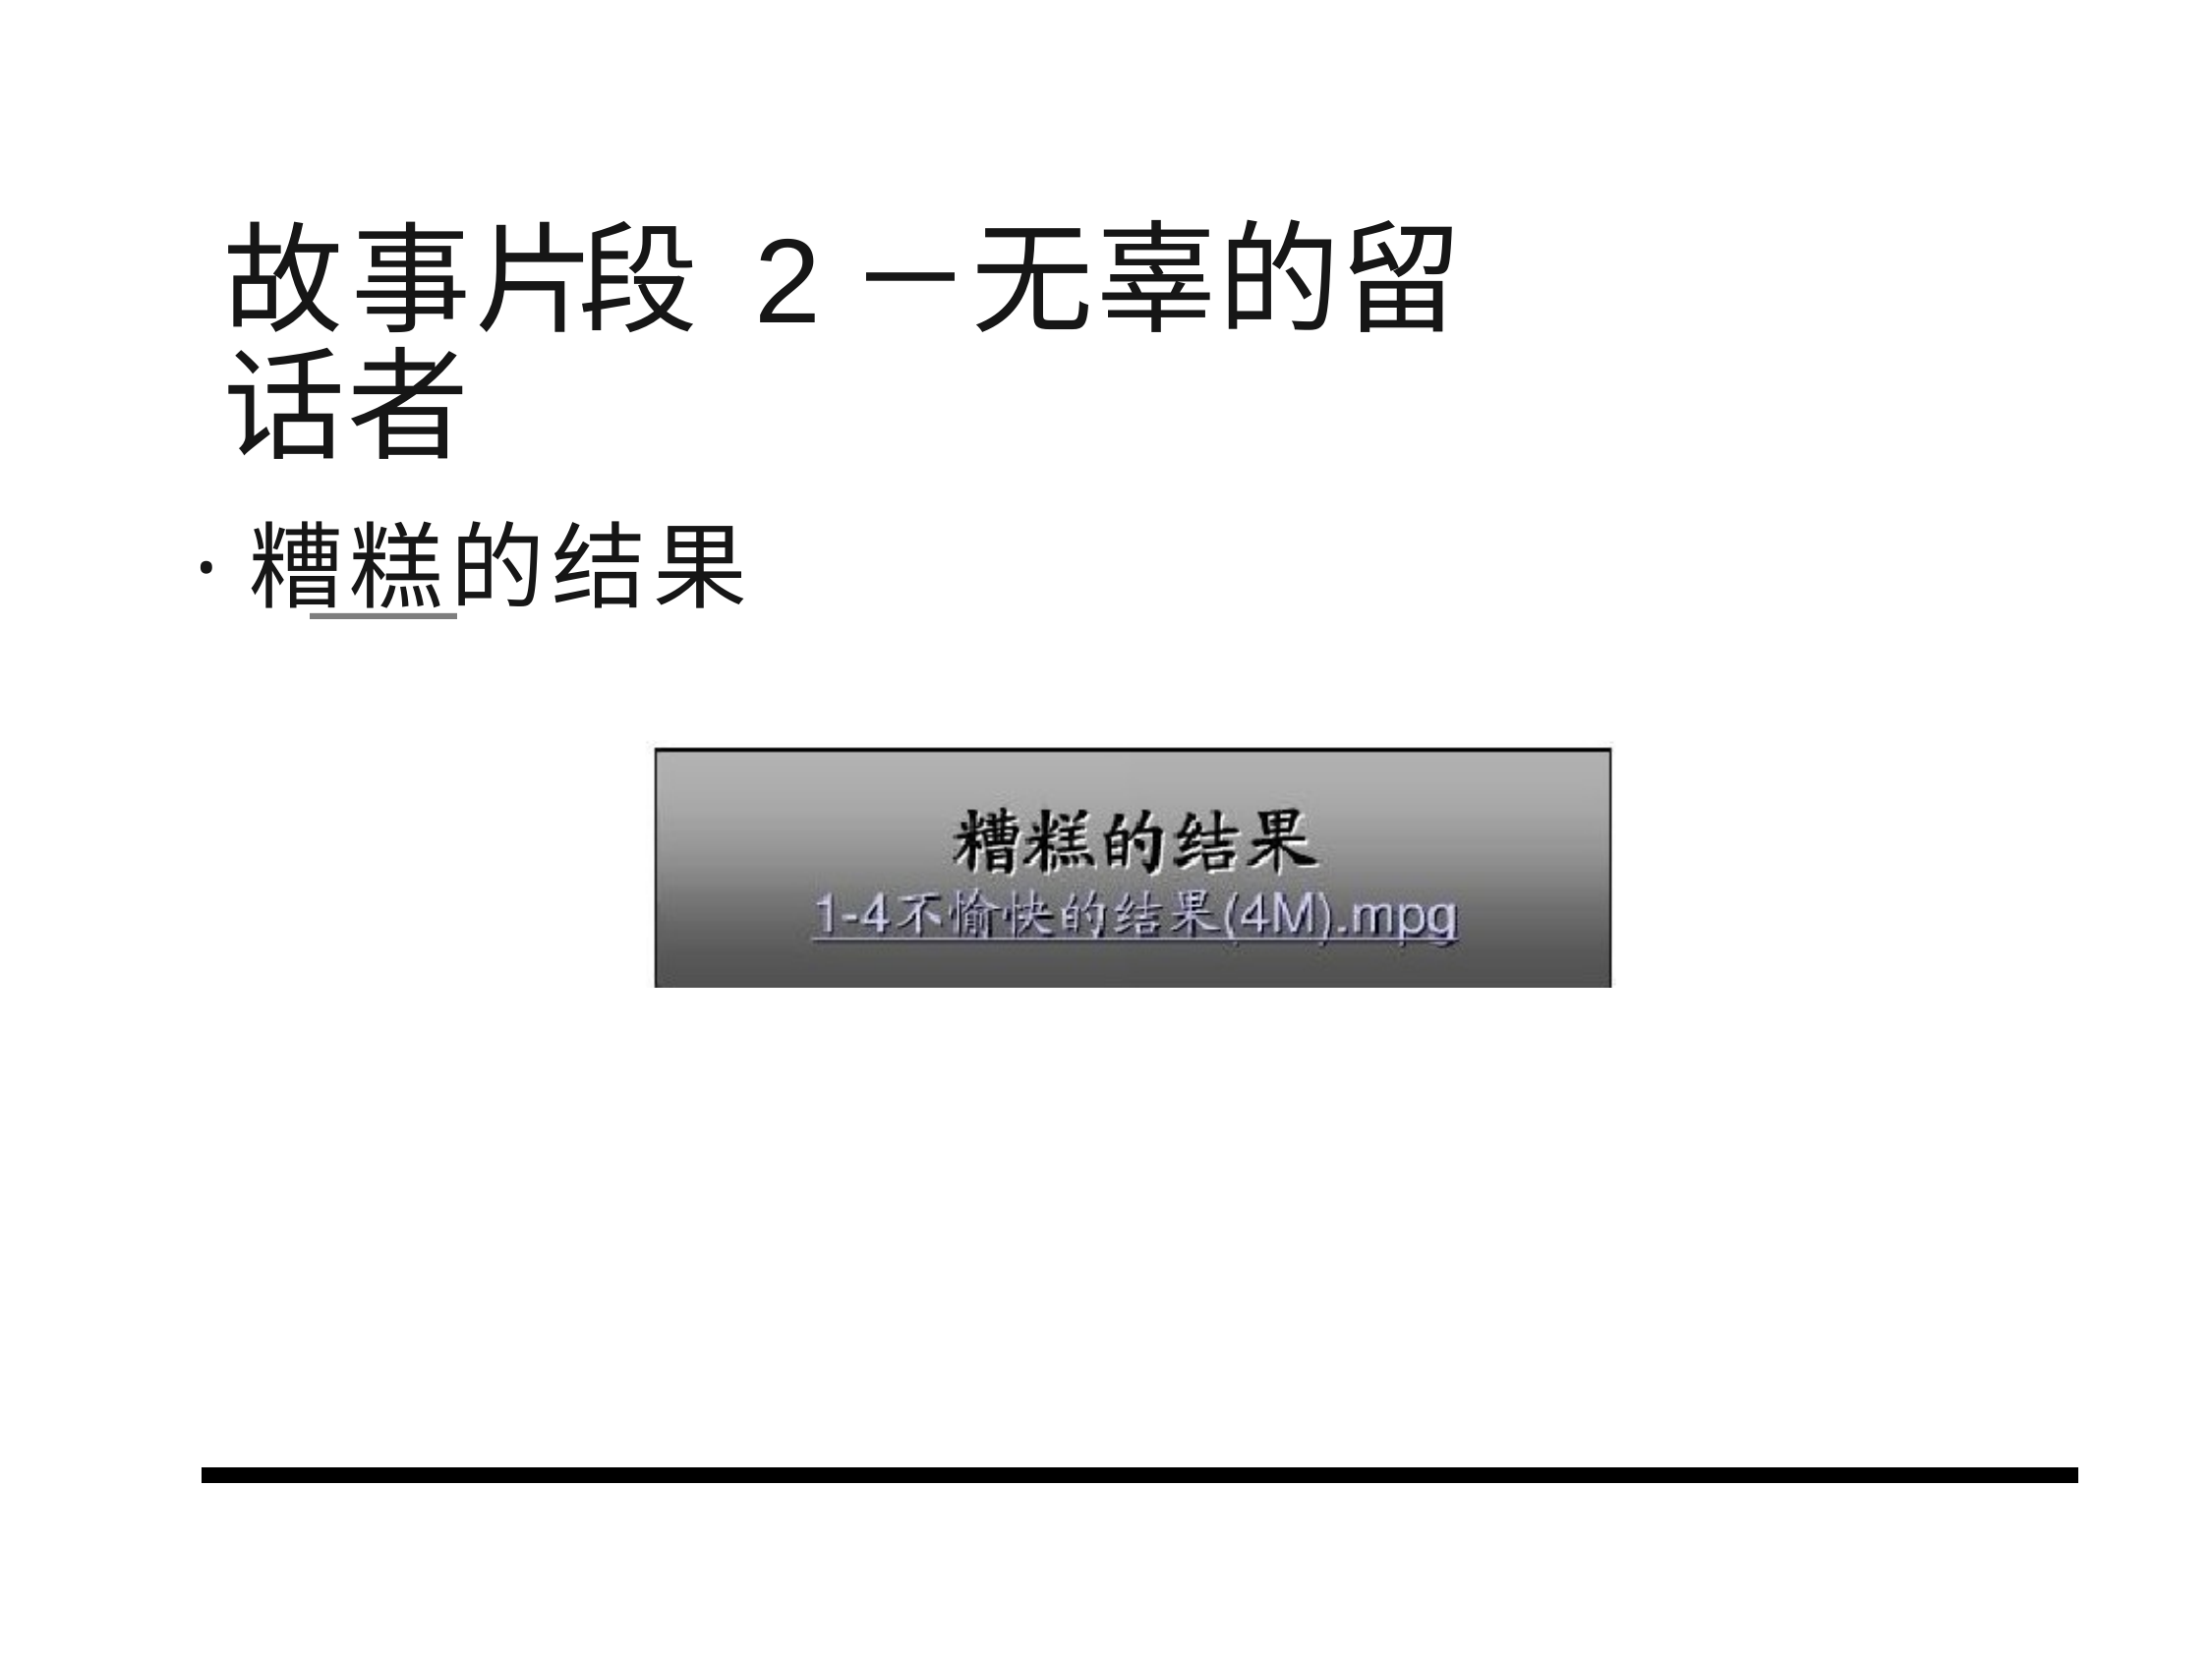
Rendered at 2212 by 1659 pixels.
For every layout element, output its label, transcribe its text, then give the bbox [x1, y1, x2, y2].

title 故事片段 2－无辜的留话者 ＿ [221, 216, 1566, 633]
text_box ·糟糕的结果 [192, 503, 804, 620]
text_box [645, 740, 1616, 988]
